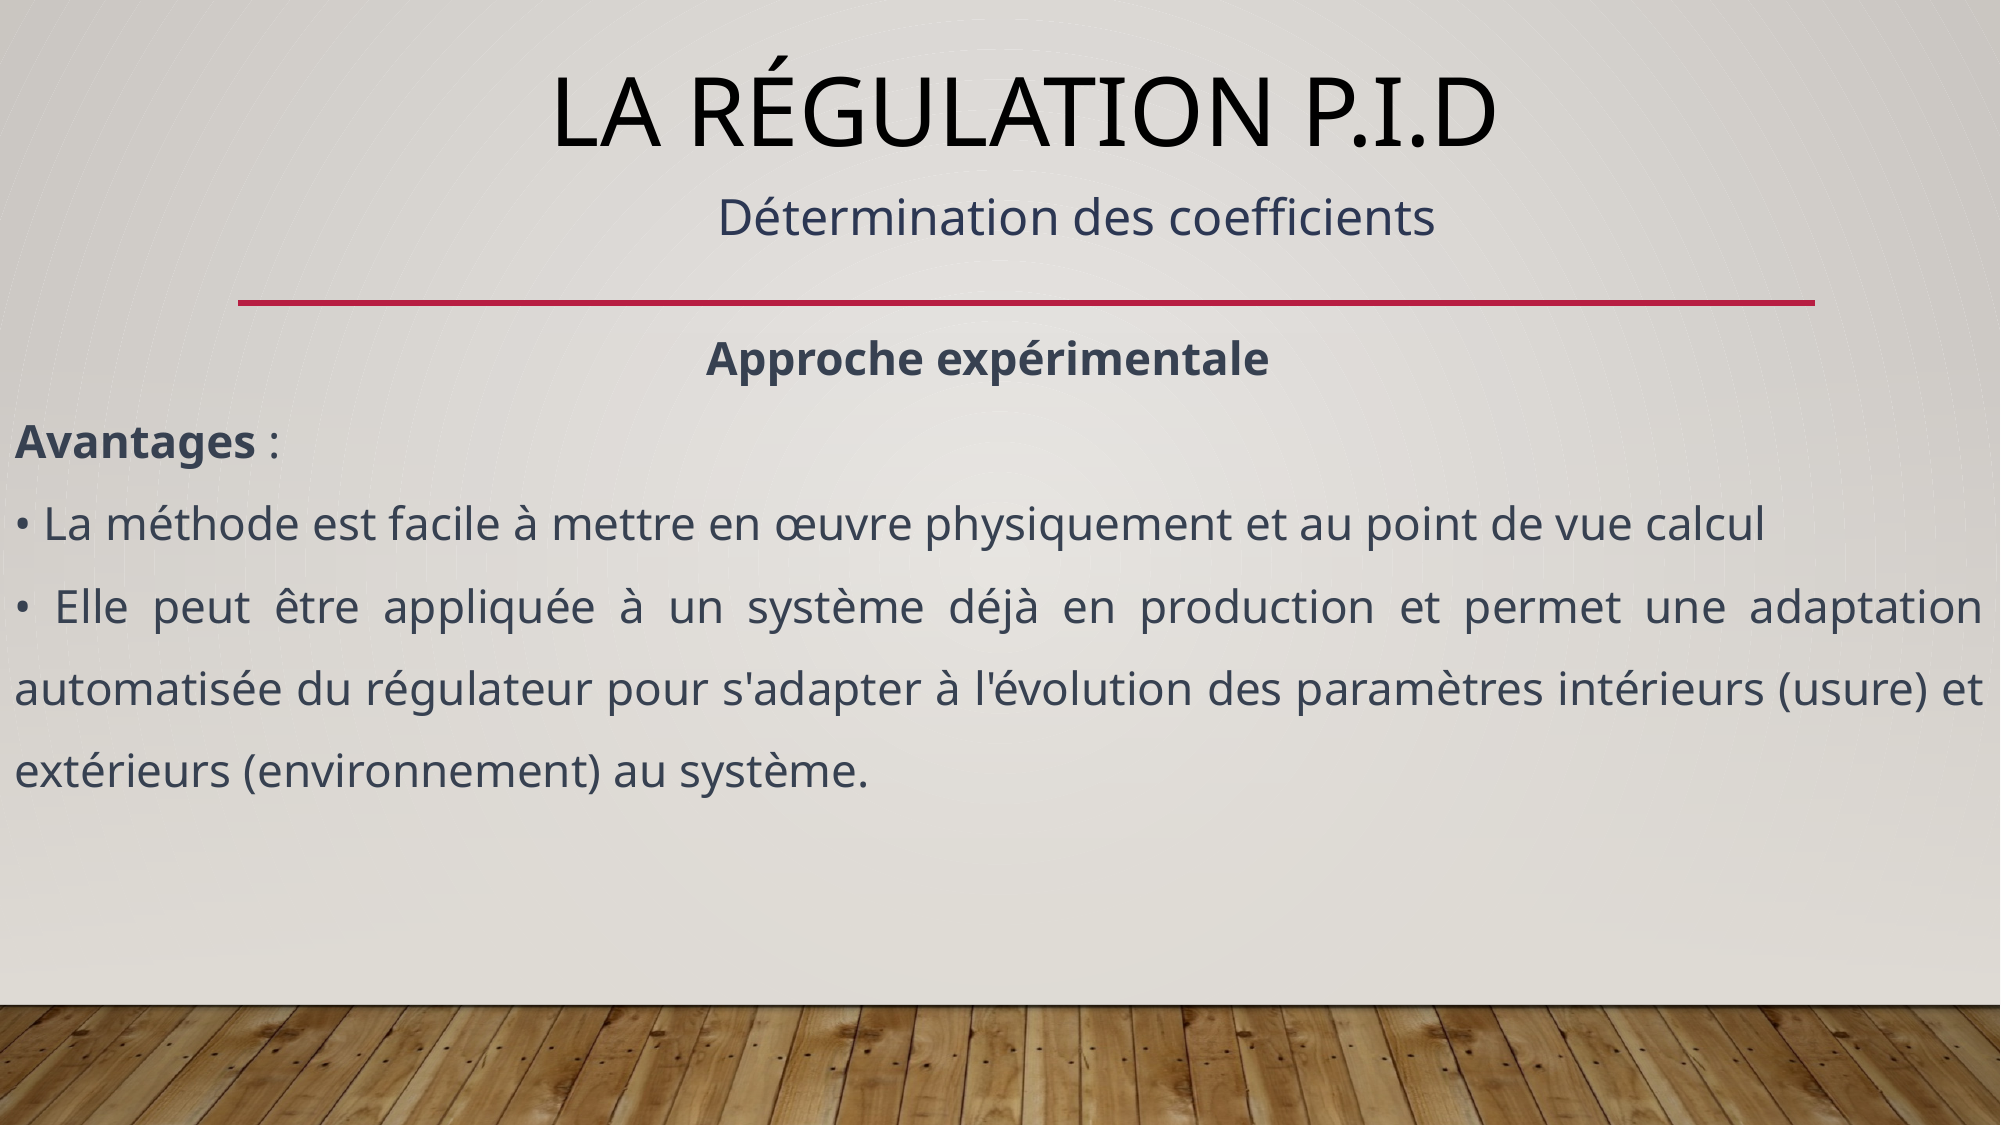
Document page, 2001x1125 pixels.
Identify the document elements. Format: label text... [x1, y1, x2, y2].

picture [0, 1005, 2000, 1125]
text_box Détermination des coefficients [702, 178, 1713, 254]
text_box Approche expérimentale Avantages : • La méthode est facile à mettre en œuvre physiquement et au point de vue calcul • Elle peut être appliquée à un système déjà en production et permet une adaptation automatisée du régulateur pour s'adapter à l'évolution des paramètres intérieurs (usure) et extérieurs (environnement) au système. [0, 322, 2000, 887]
title La régulation p.I.d [238, 56, 1814, 229]
